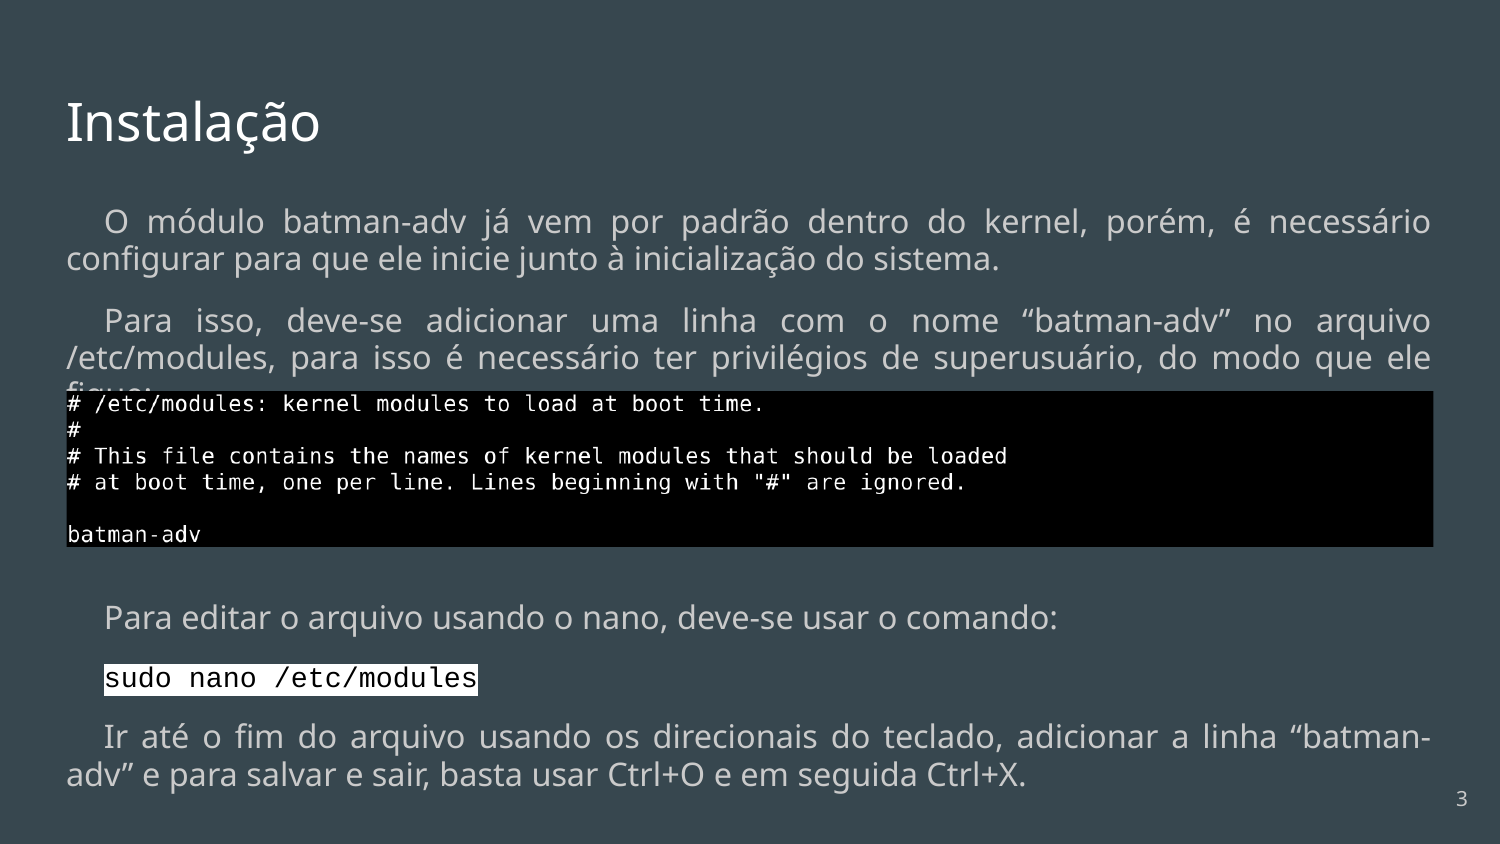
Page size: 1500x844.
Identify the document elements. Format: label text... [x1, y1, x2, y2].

title Instalação [51, 72, 1449, 167]
picture [66, 391, 1434, 548]
list O módulo batman-adv já vem por padrão dentro do kernel, porém, é necessário configurar para que ele inicie junto à inicialização do sistema. Para isso, deve-se adicionar uma linha com o nome “batman-adv” no arquivo /etc/modules, para isso é necessário ter privilégios de superusuário, do modo que ele fique: Para editar o arquivo usando o nano, deve-se usar o comando: sudo nano /etc/modules Ir até o fim do arquivo usando os direcionais do teclado, adicionar a linha “batman-adv” e para salvar e sair, basta usar Ctrl+O e em seguida Ctrl+X. [51, 189, 1449, 750]
slide_number ‹#› [1392, 767, 1483, 833]
